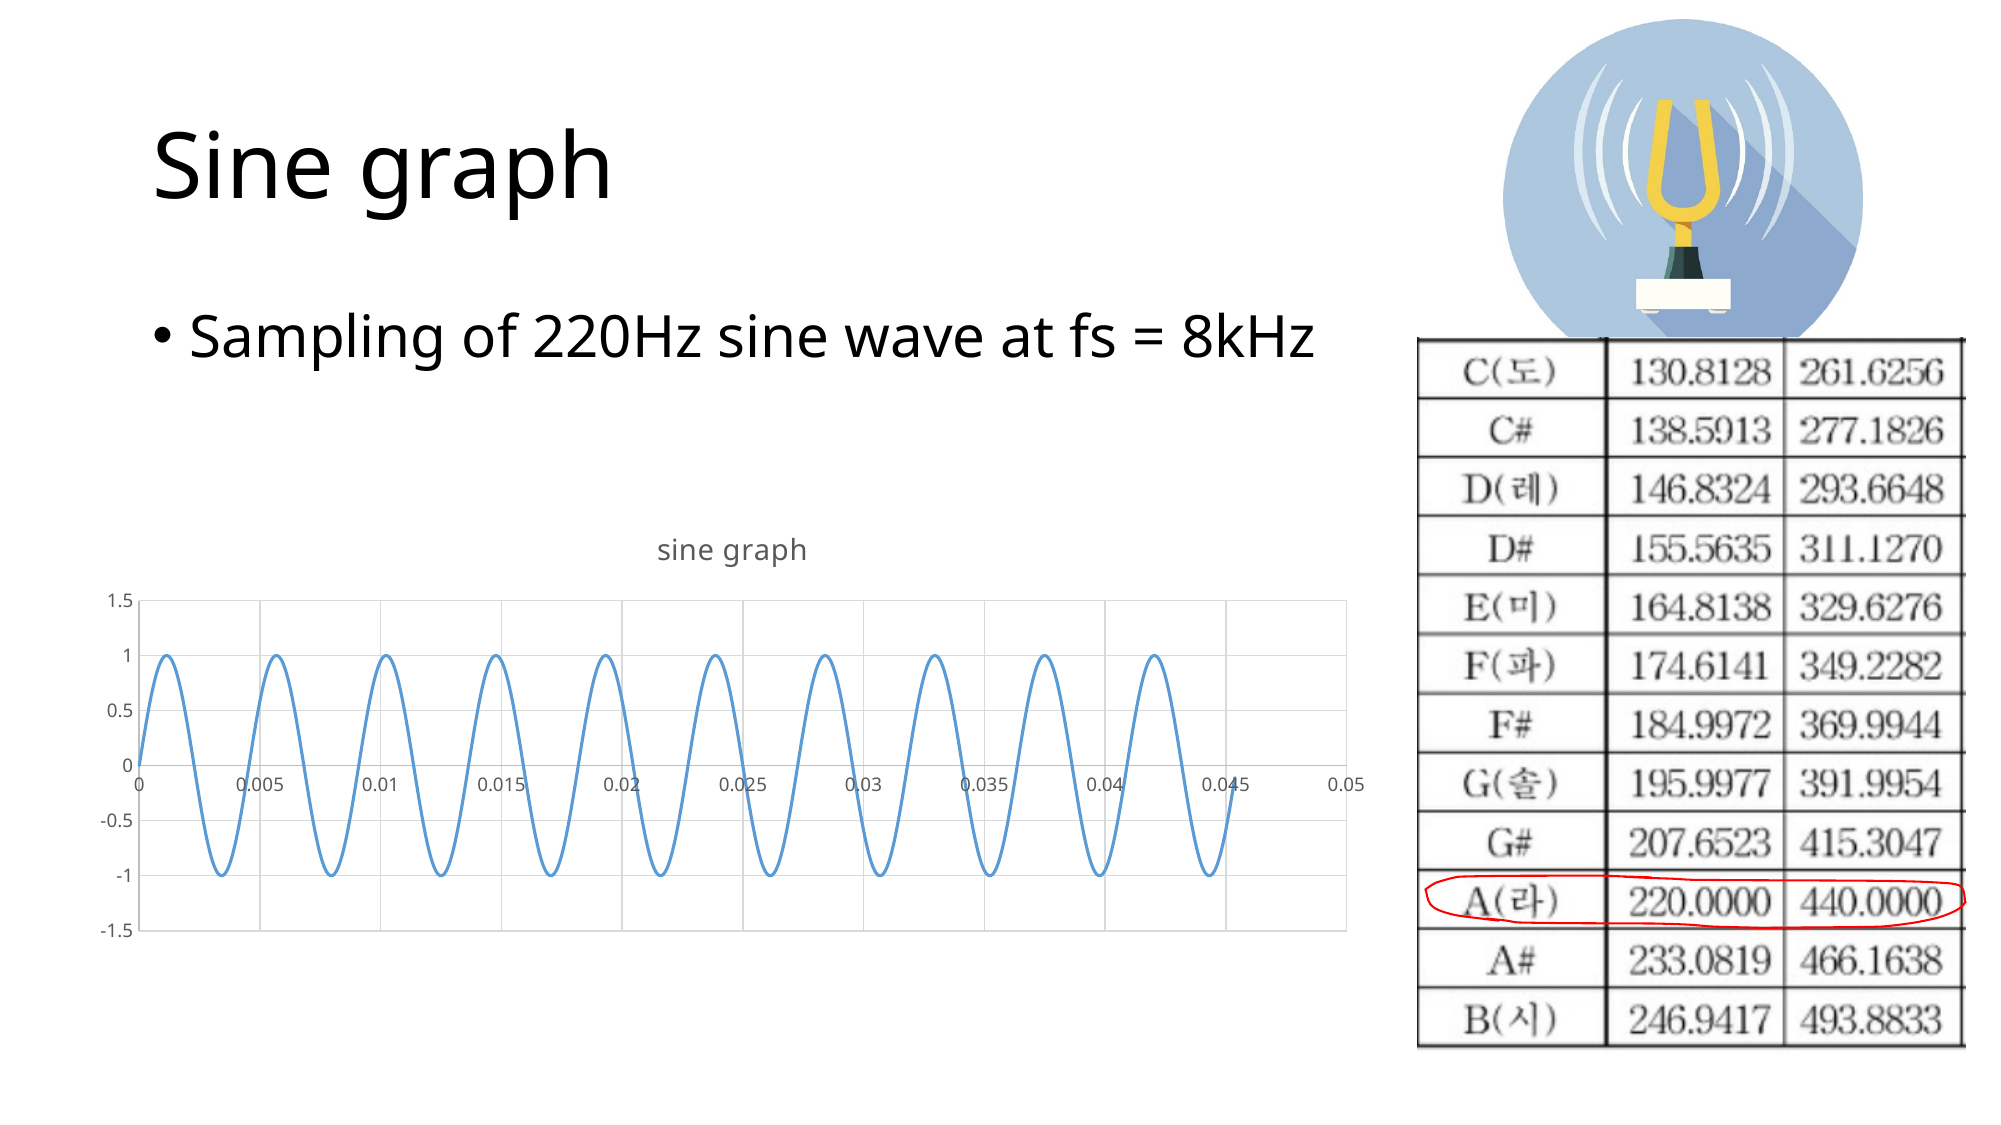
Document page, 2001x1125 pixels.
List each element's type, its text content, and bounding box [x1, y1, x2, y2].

chart [74, 503, 1392, 954]
picture [1416, 19, 1966, 1054]
title Sine graph [137, 59, 1503, 278]
